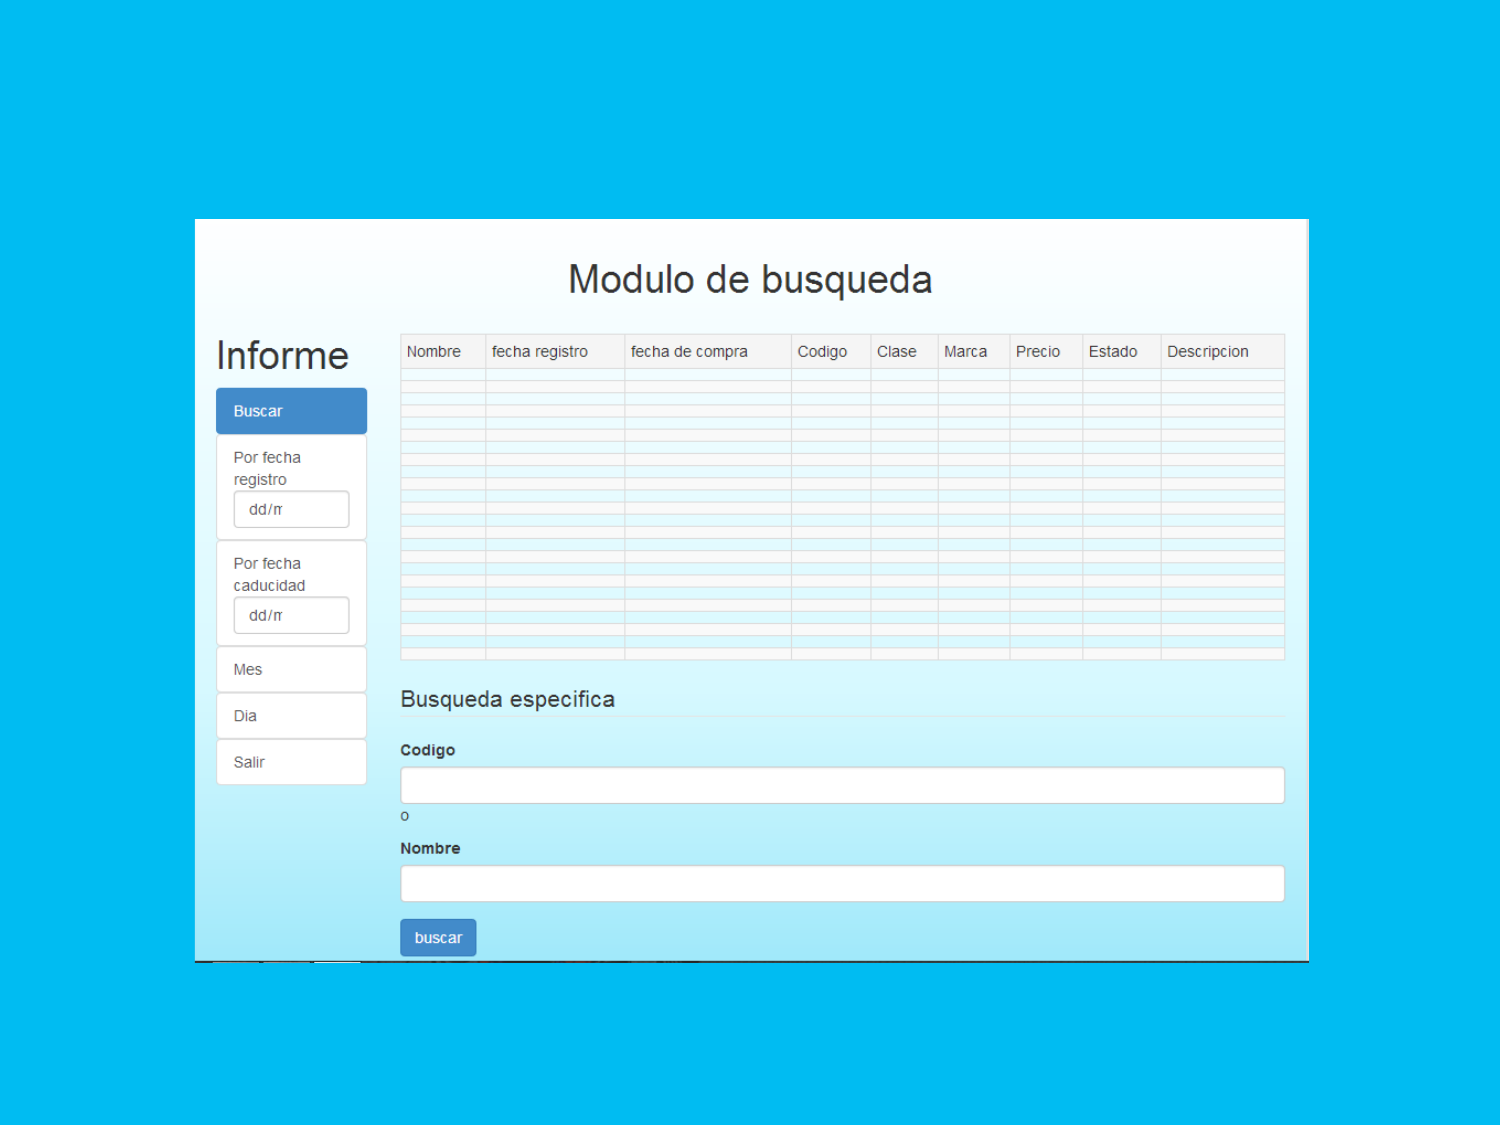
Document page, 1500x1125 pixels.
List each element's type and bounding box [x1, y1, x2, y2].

list [194, 219, 1310, 963]
